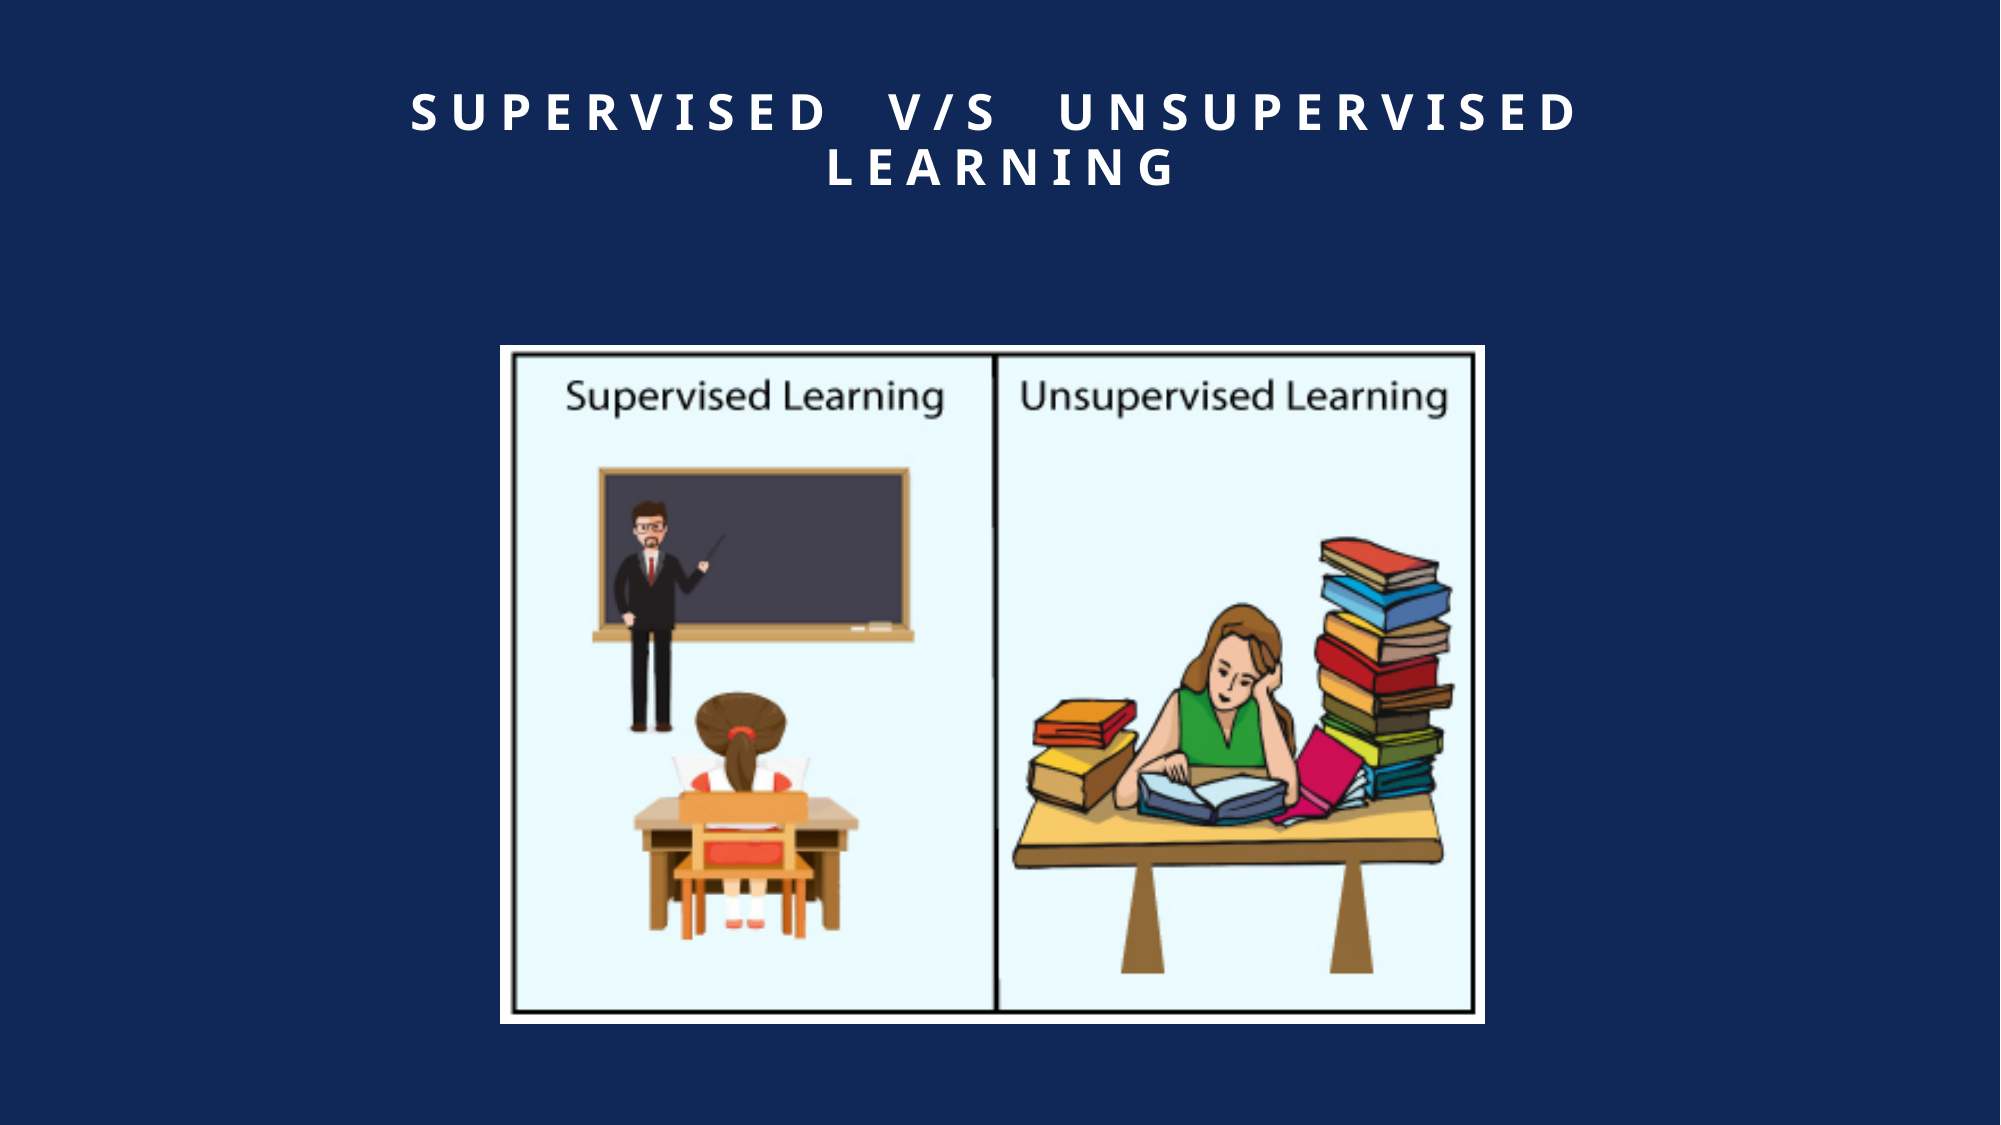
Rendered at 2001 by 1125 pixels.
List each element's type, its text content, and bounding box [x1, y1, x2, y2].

picture [500, 345, 1485, 1024]
title Supervised v/s unsupervised learning [271, 27, 1728, 204]
